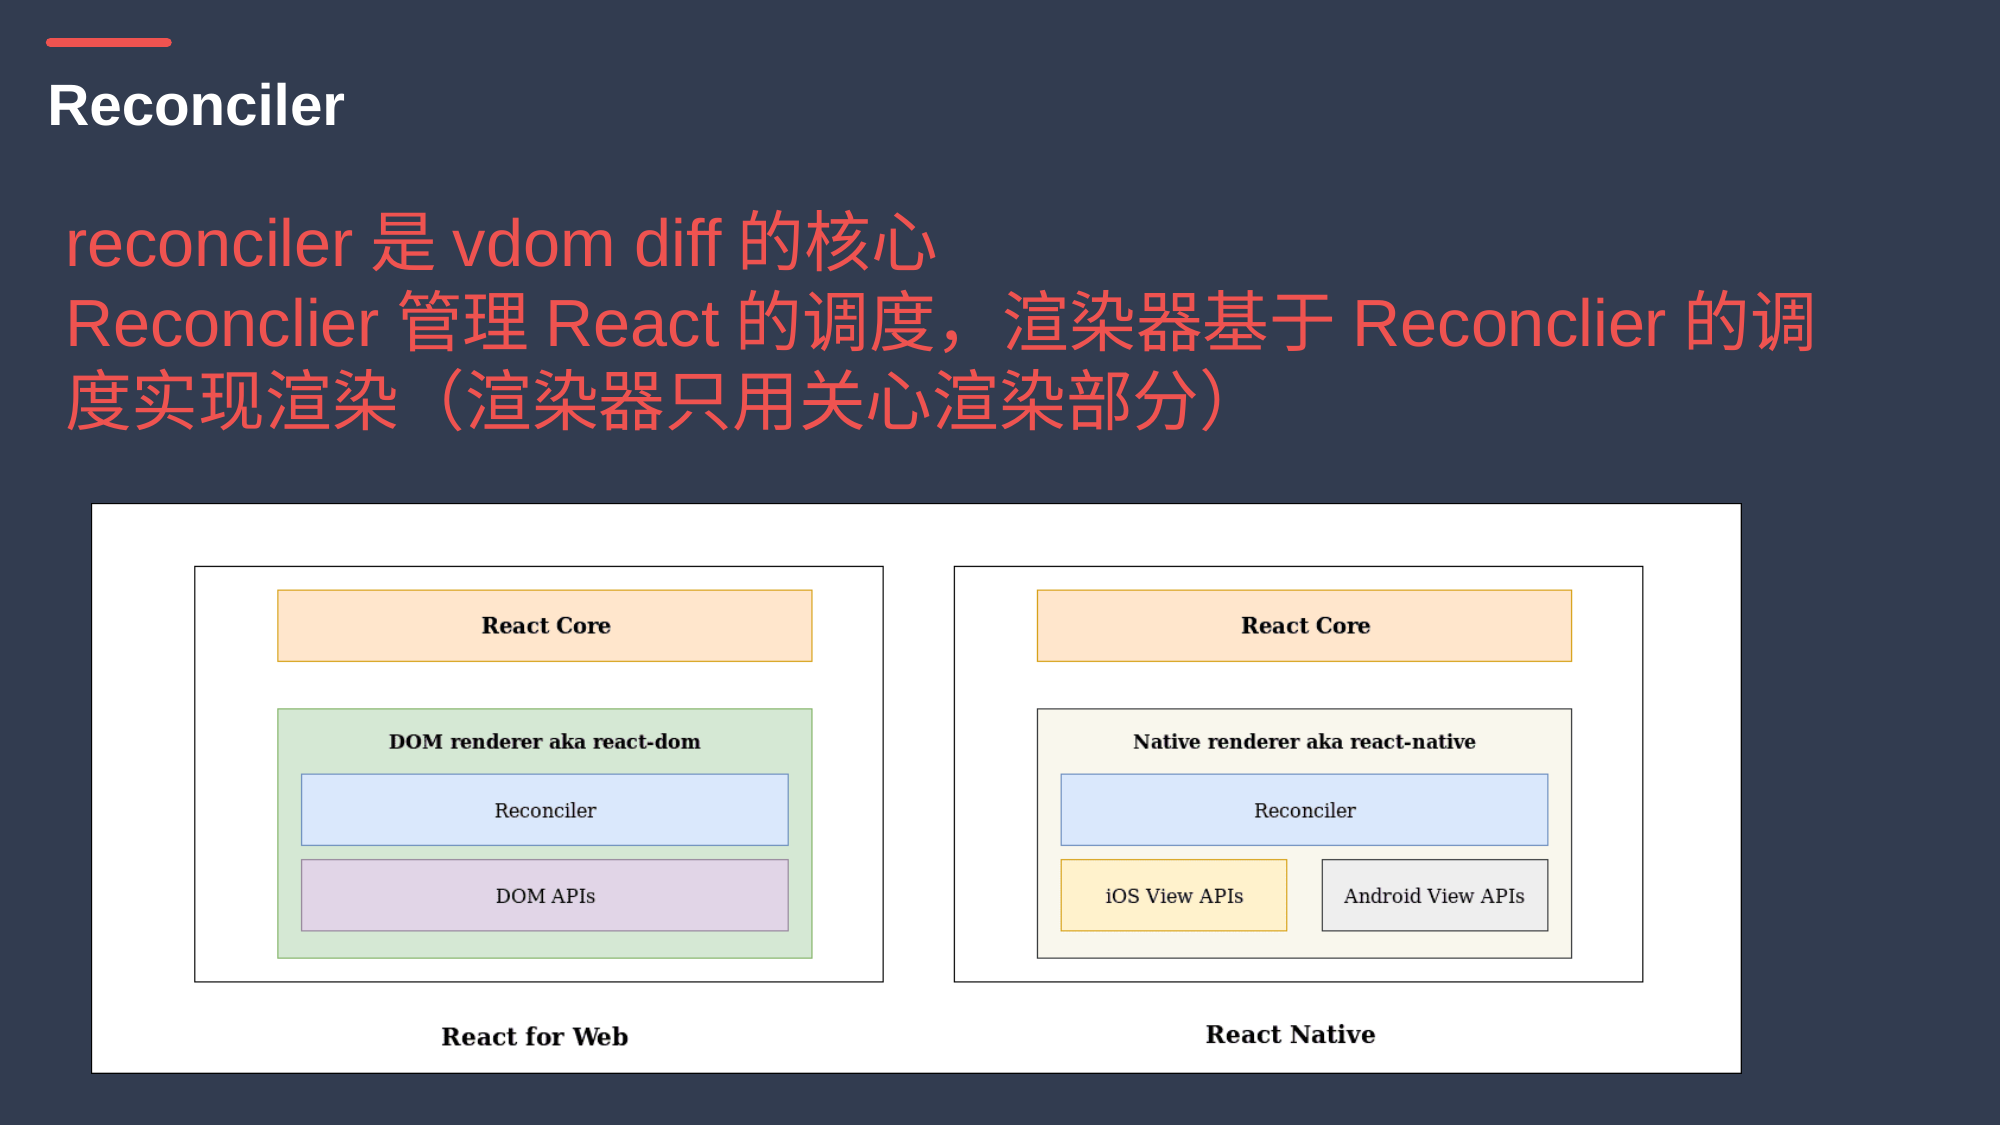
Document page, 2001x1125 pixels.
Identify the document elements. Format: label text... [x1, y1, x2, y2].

picture [91, 503, 1742, 1074]
text_box Reconciler [32, 59, 361, 145]
text_box reconciler是vdom diff的核心 Reconclier管理React的调度，渲染器基于Reconclier的调度实现渲染（渲染器只用关心渲染部分） [50, 191, 1889, 447]
